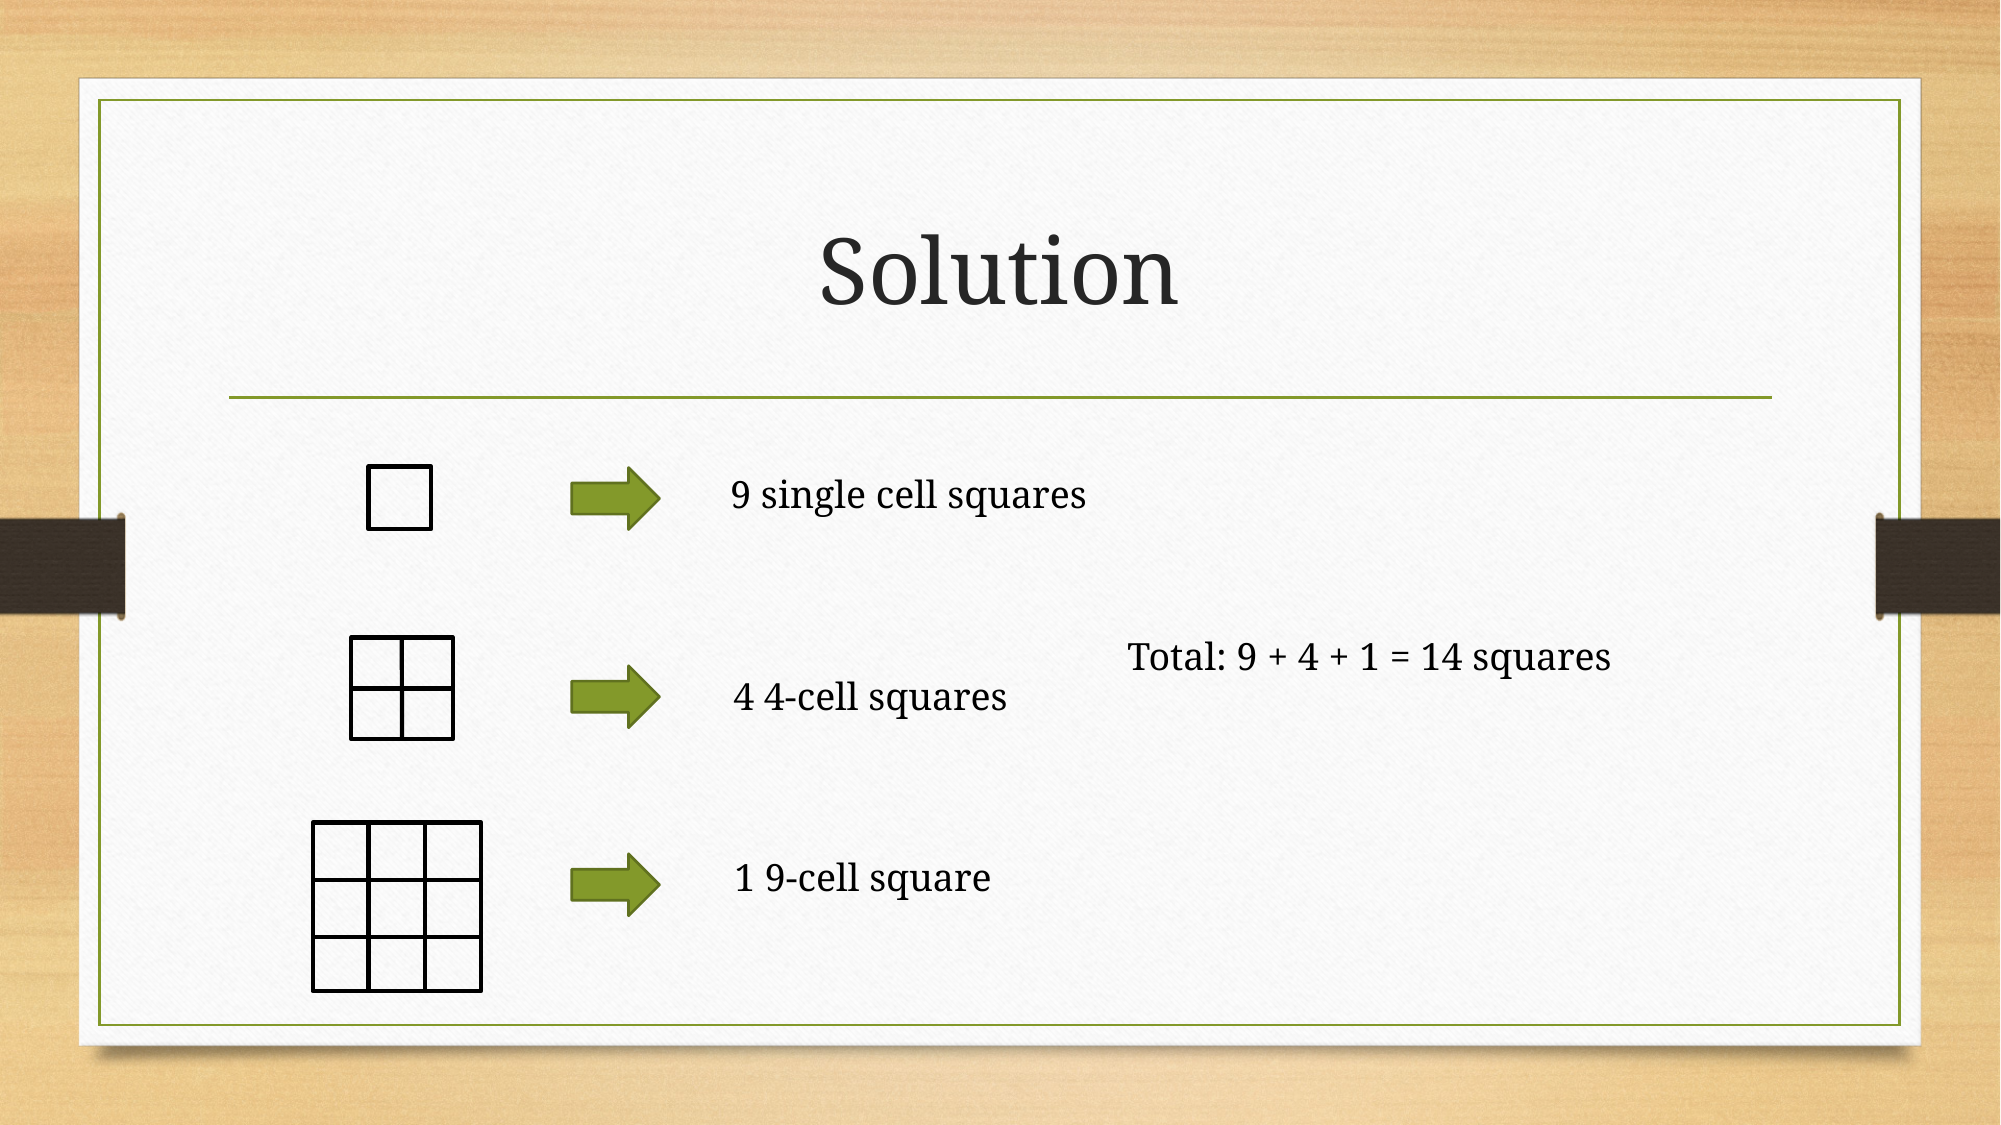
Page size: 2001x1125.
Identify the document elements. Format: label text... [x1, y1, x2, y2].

text_box [570, 466, 661, 531]
text_box Total: 9 + 4 + 1 = 14 squares [1112, 626, 1628, 686]
picture [0, 0, 2001, 1125]
text_box [570, 664, 661, 729]
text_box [312, 822, 482, 992]
text_box [367, 465, 432, 530]
title Solution [212, 161, 1788, 375]
text_box [570, 852, 661, 918]
text_box 1 9-cell square [719, 846, 1007, 906]
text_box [350, 637, 454, 740]
text_box 9 single cell squares [715, 463, 1103, 524]
text_box 4 4-cell squares [718, 665, 1023, 726]
